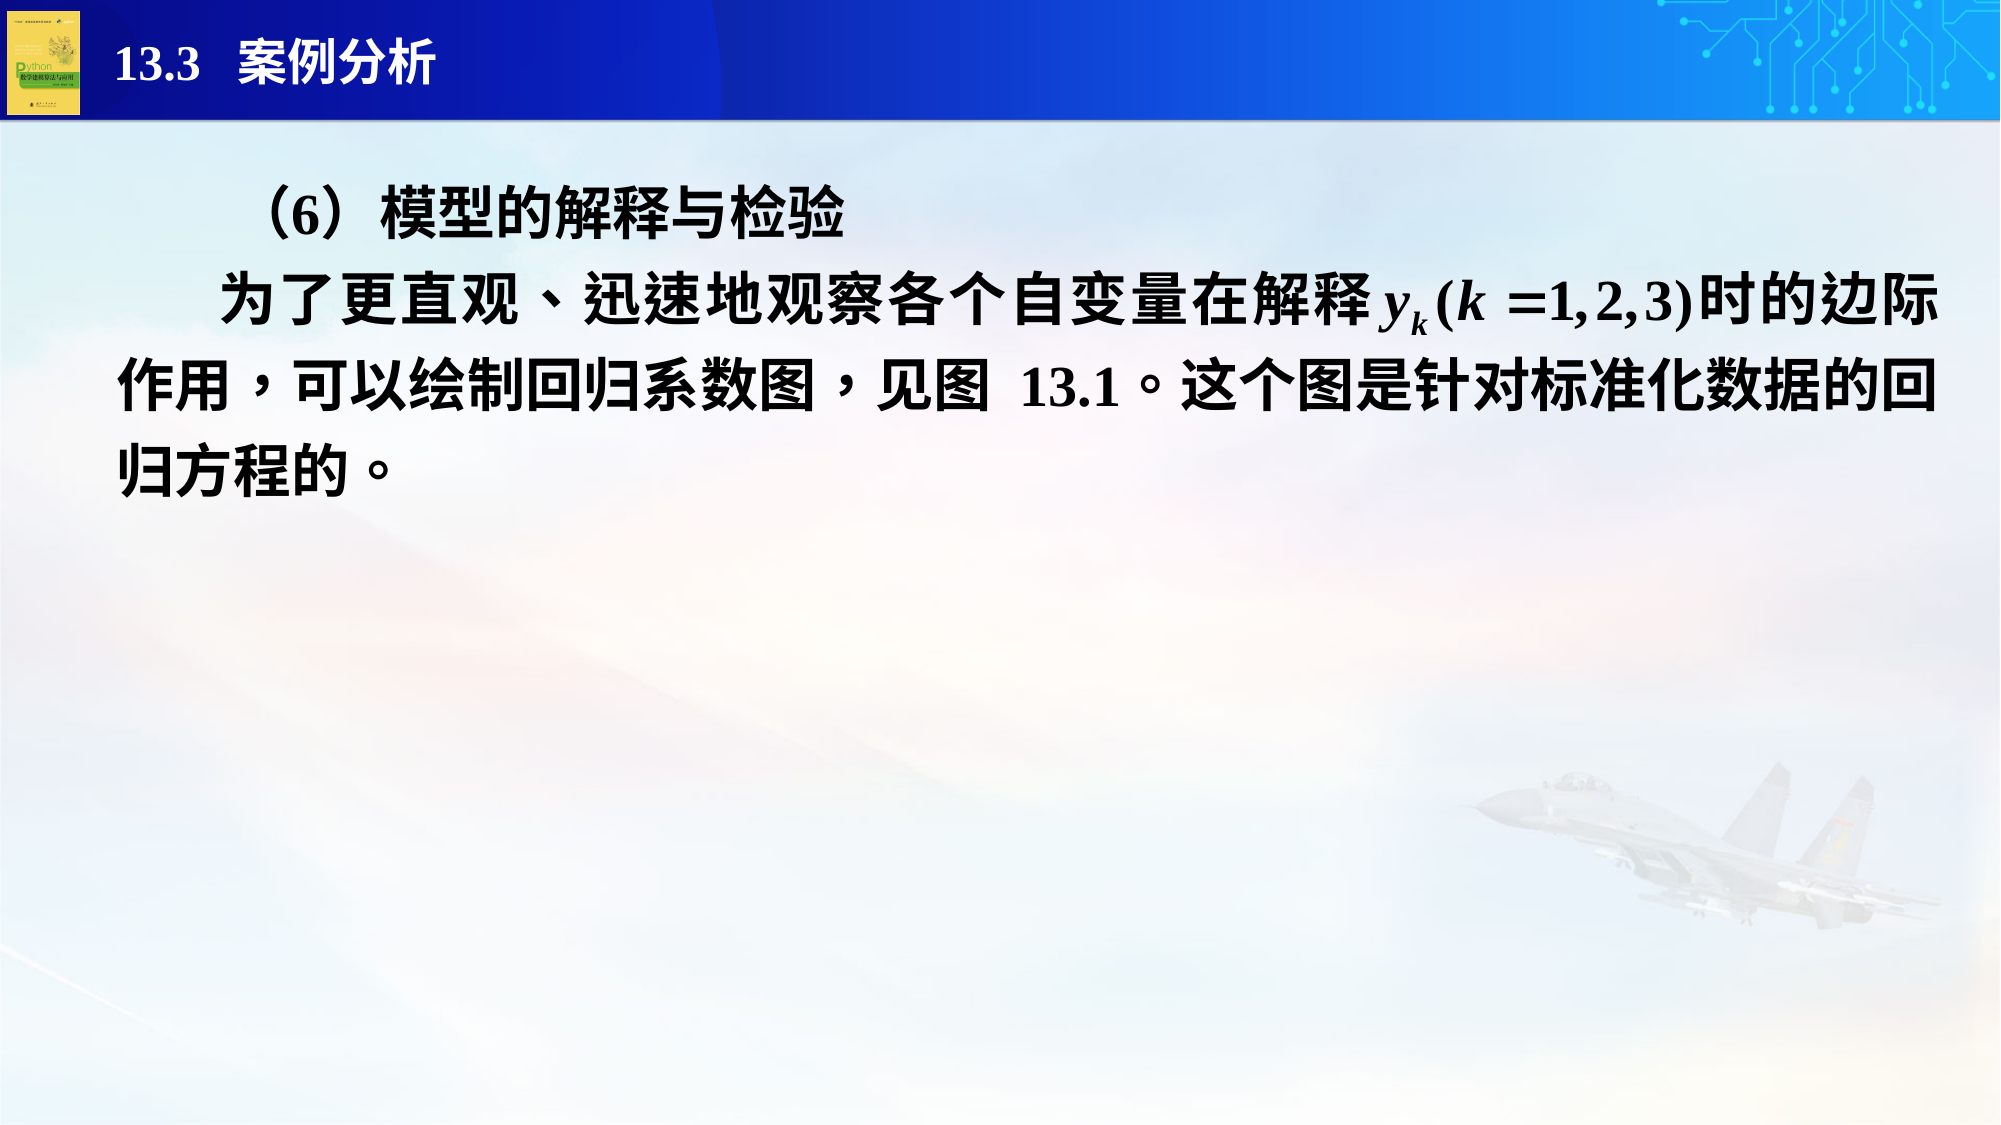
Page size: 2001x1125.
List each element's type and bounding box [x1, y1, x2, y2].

text_box [116, 171, 1939, 1069]
picture [0, 0, 2000, 1125]
